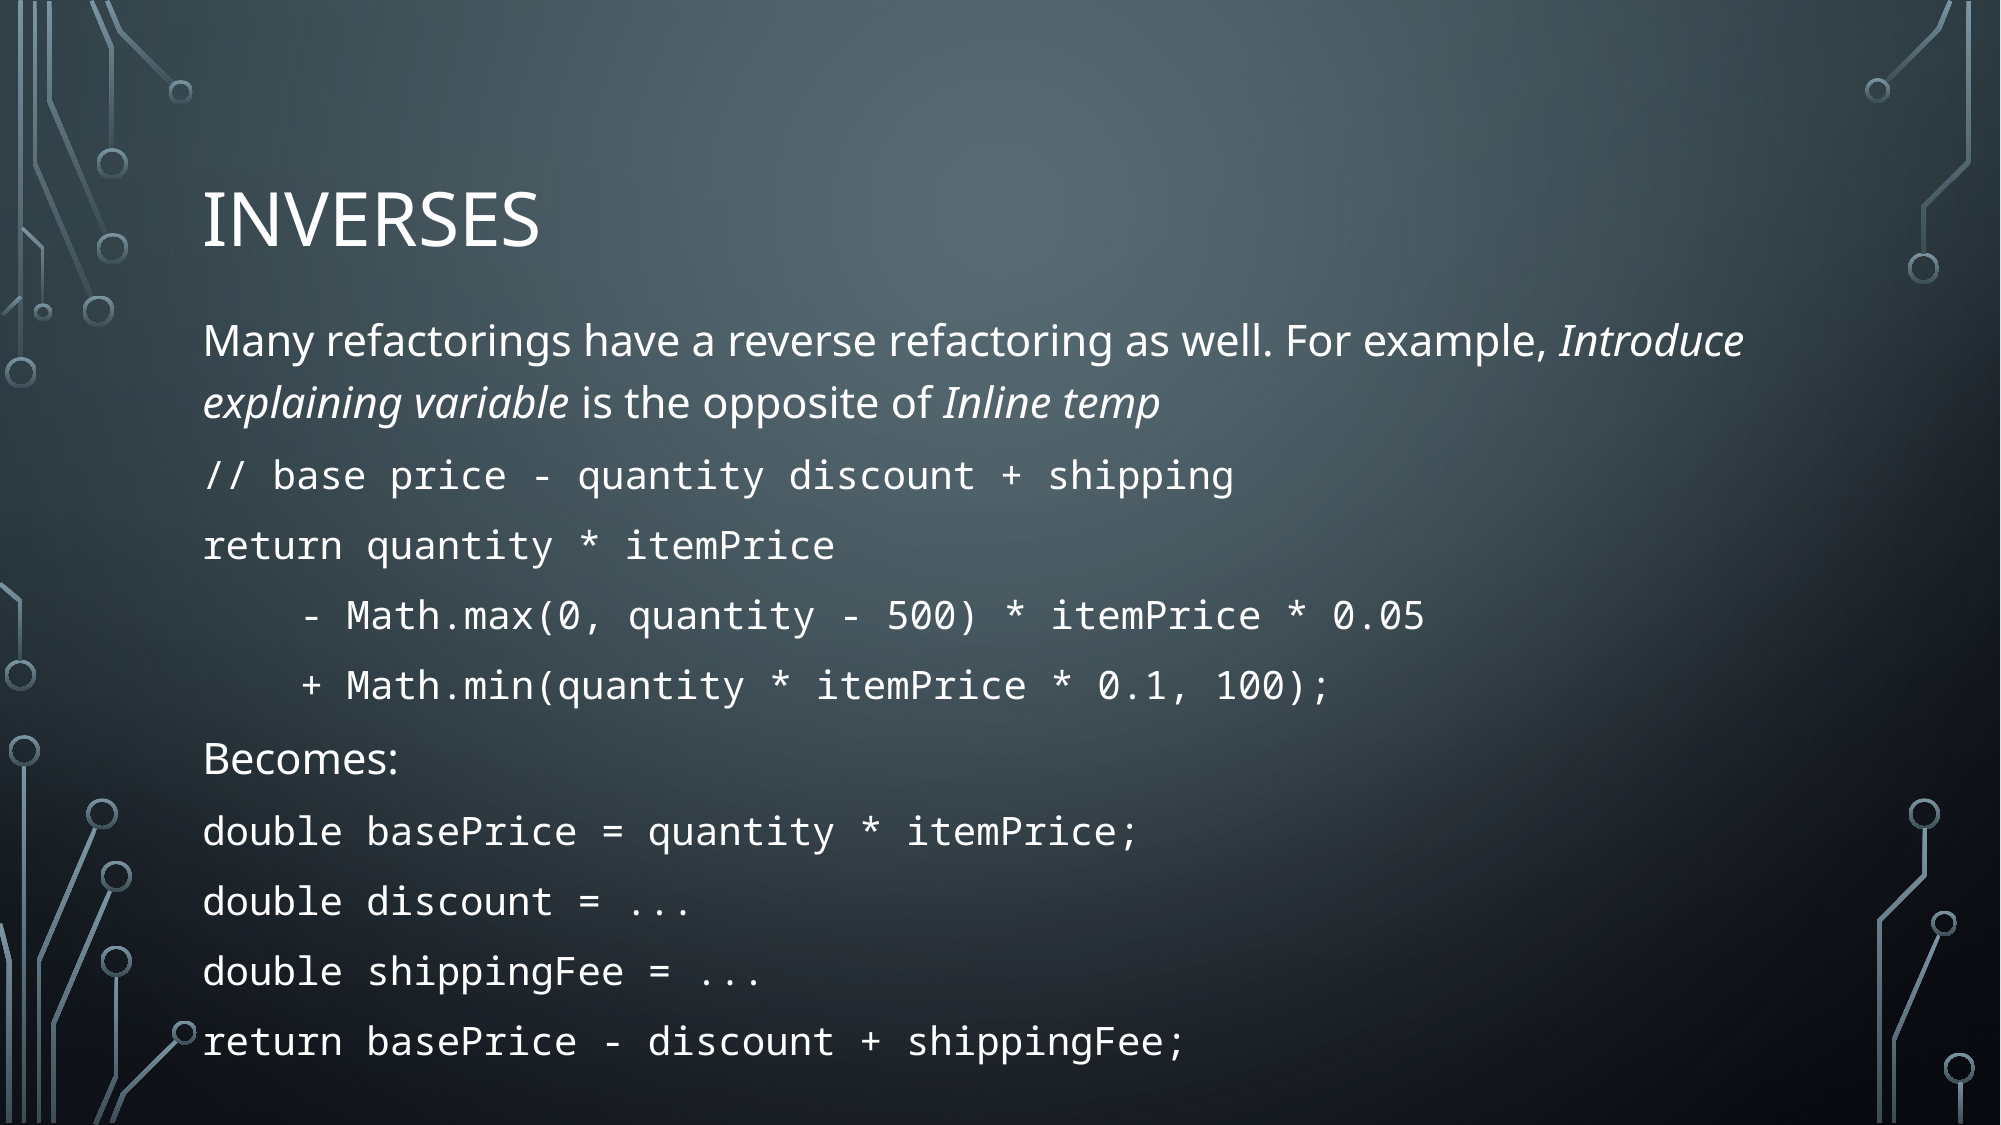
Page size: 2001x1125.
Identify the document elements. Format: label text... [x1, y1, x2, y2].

list Many refactorings have a reverse refactoring as well. For example, Introduce explaining variable is the opposite of Inline temp // base price - quantity discount + shipping return quantity * itemPrice - Math.max(0, quantity - 500) * itemPrice * 0.05 + Math.min(quantity * itemPrice * 0.1, 100); Becomes: double basePrice = quantity * itemPrice; double discount = ... double shippingFee = ... return basePrice - discount + shippingFee; [187, 295, 1813, 1075]
title Inverses [187, 101, 1813, 295]
